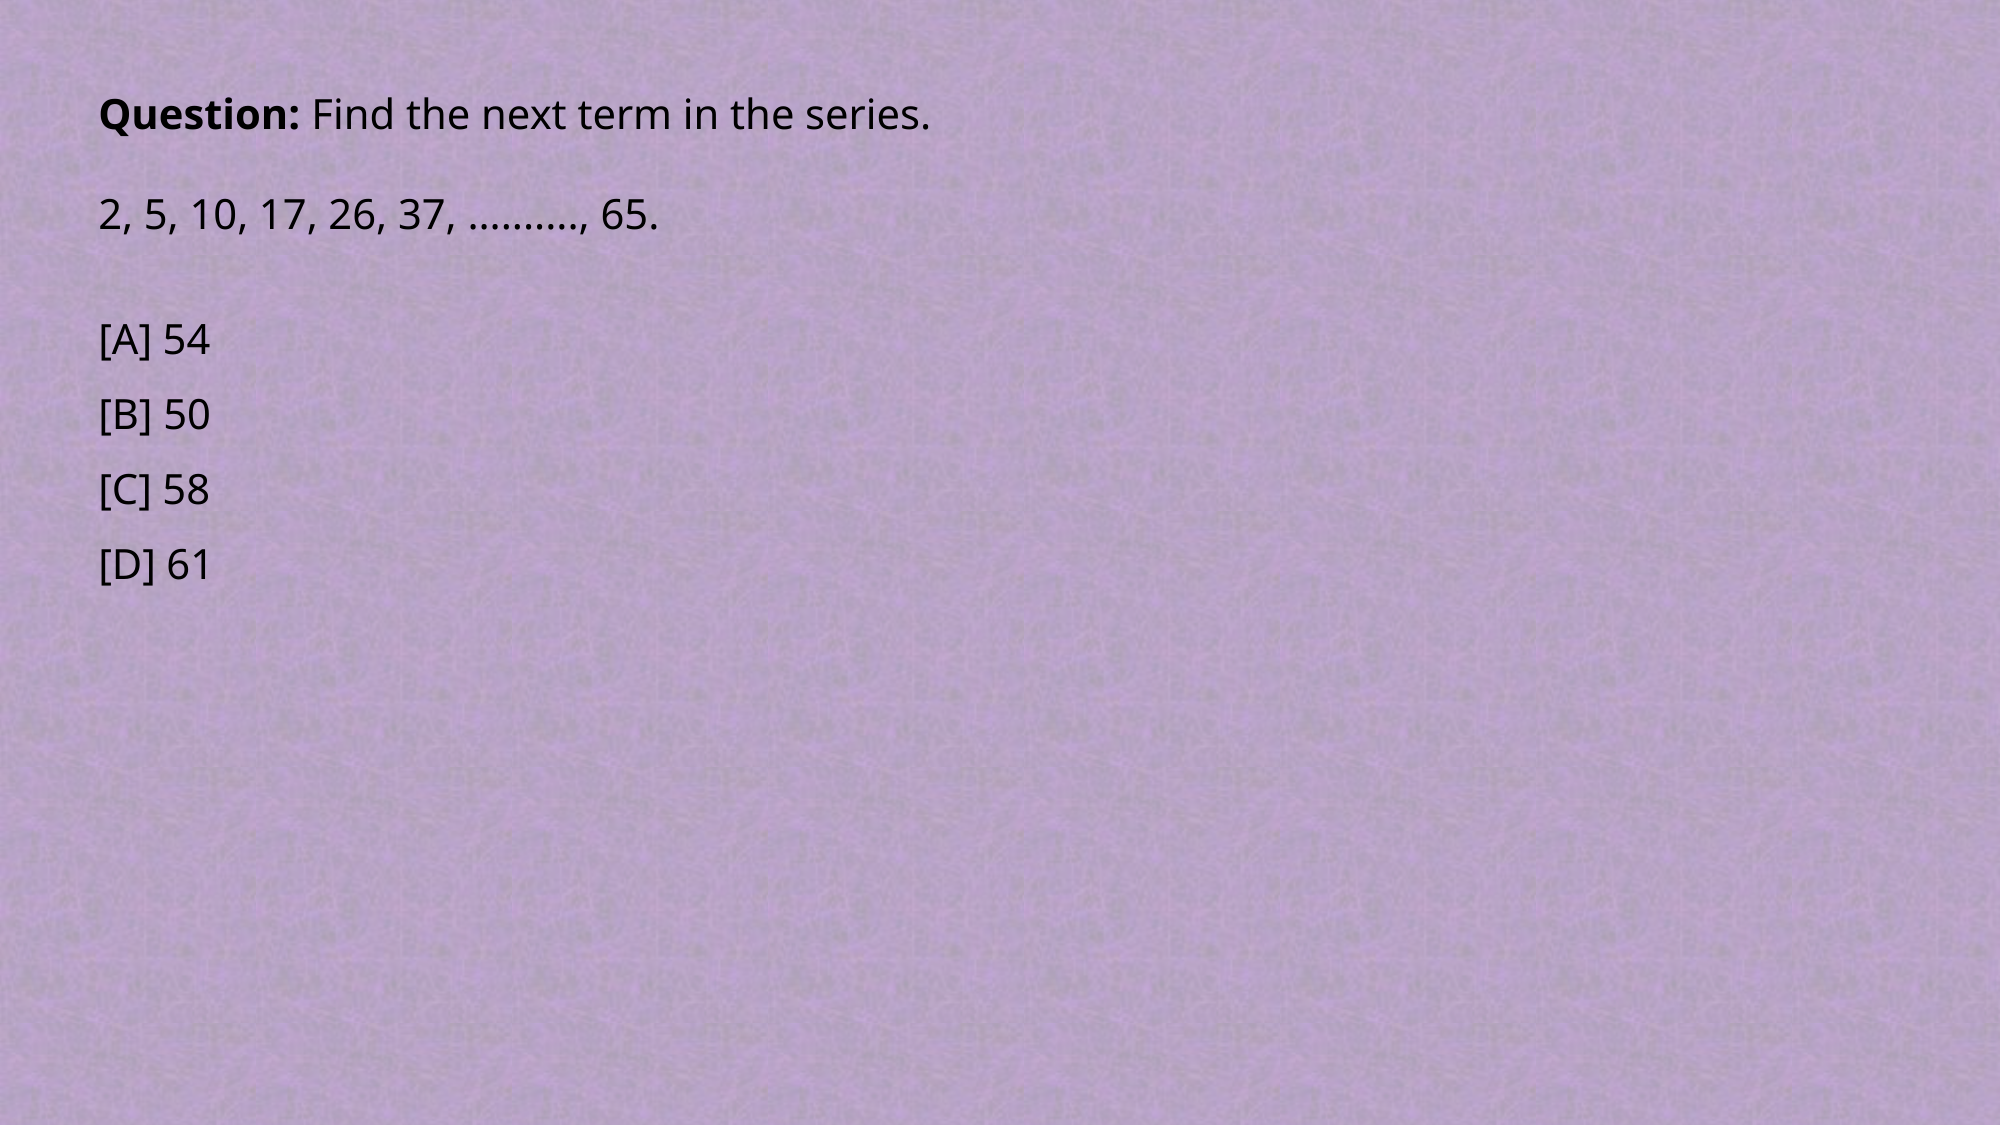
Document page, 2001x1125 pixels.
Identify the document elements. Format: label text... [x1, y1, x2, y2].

text_box Question: Find the next term in the series. 2, 5, 10, 17, 26, 37, .........., 65. [A] 54 [B] 50 [C] 58 [D] 61 [83, 80, 1897, 596]
